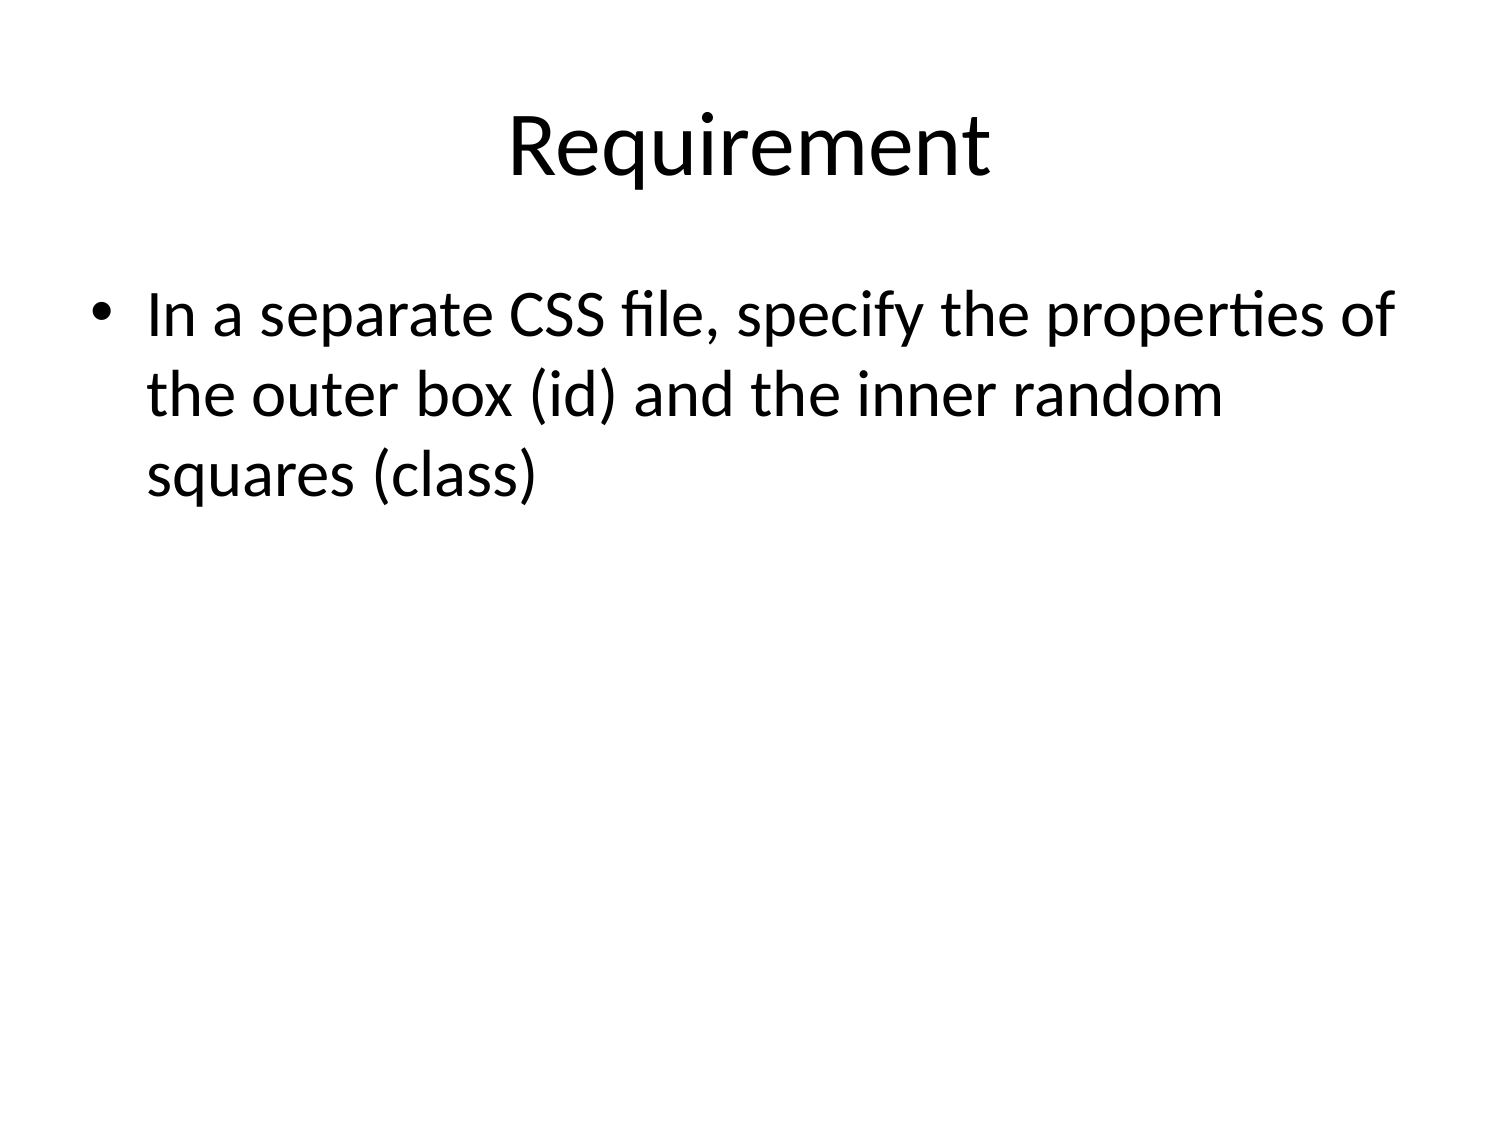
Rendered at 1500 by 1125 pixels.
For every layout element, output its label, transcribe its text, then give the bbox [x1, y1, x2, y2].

title Requirement [75, 45, 1425, 233]
list In a separate CSS file, specify the properties of the outer box (id) and the inner random squares (class) [75, 262, 1425, 1005]
